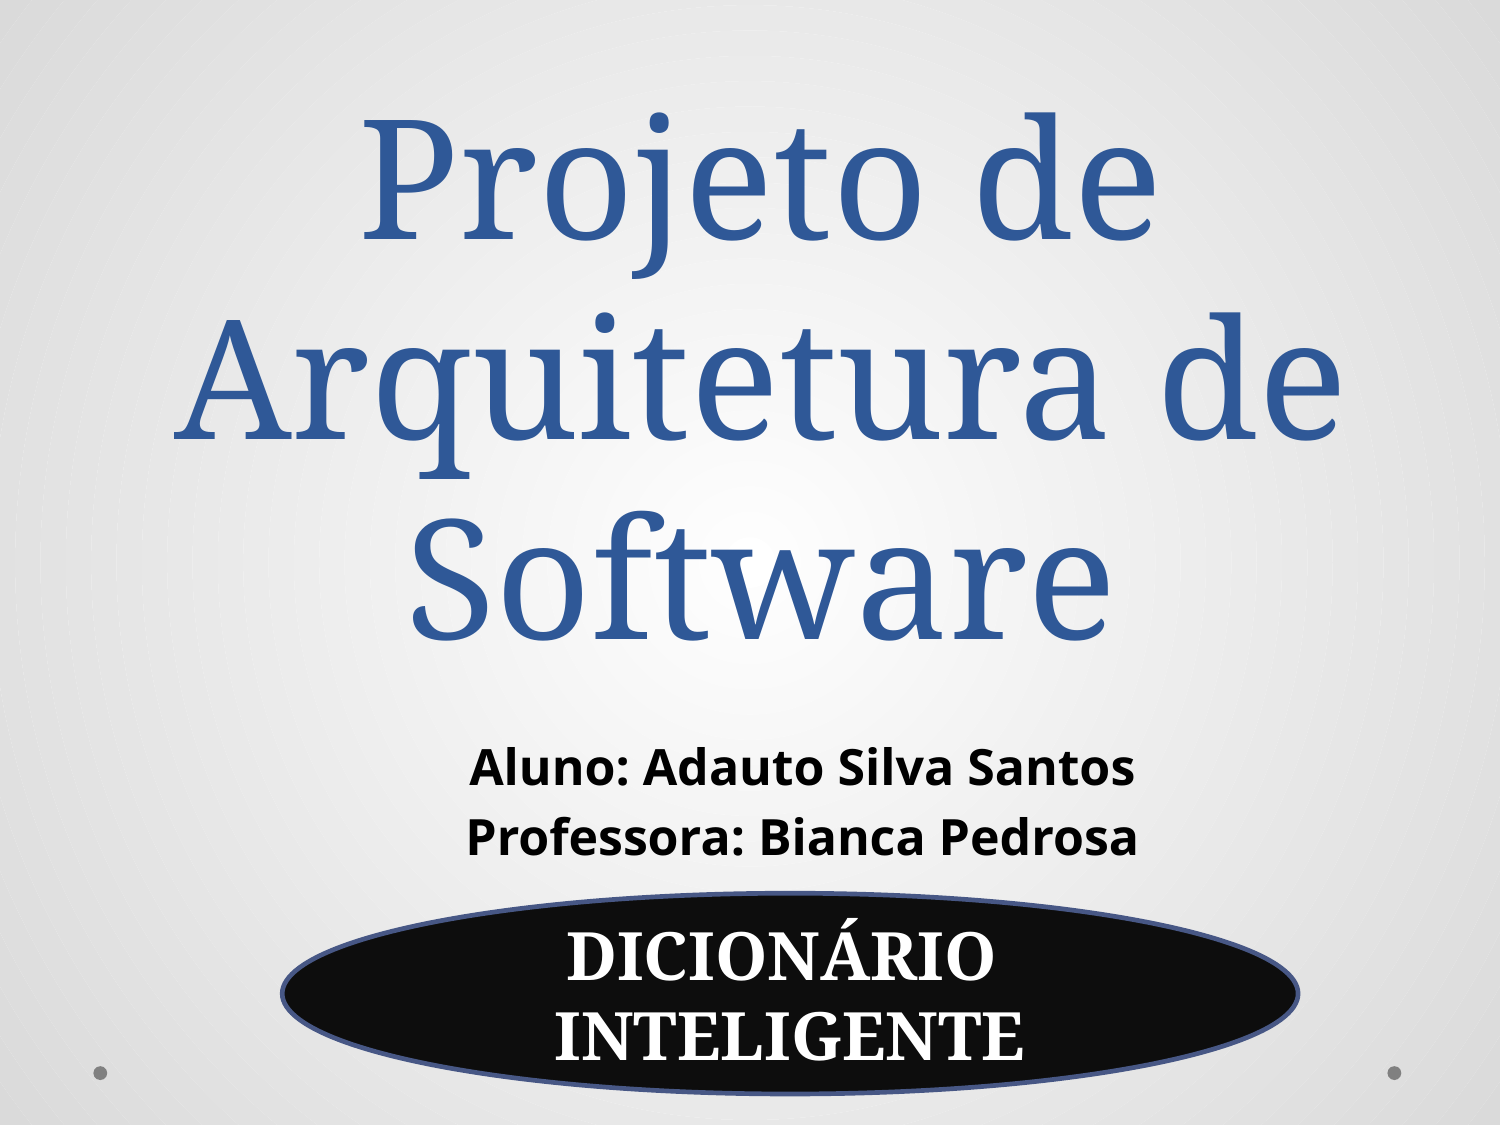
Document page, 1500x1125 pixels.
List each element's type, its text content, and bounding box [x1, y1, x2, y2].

title Projeto de Arquitetura de Software [123, 0, 1399, 681]
text_box DICIONÁRIO INTELIGENTE [279, 890, 1301, 1097]
subtitle Aluno: Adauto Silva Santos Professora: Bianca Pedrosa [277, 727, 1328, 928]
